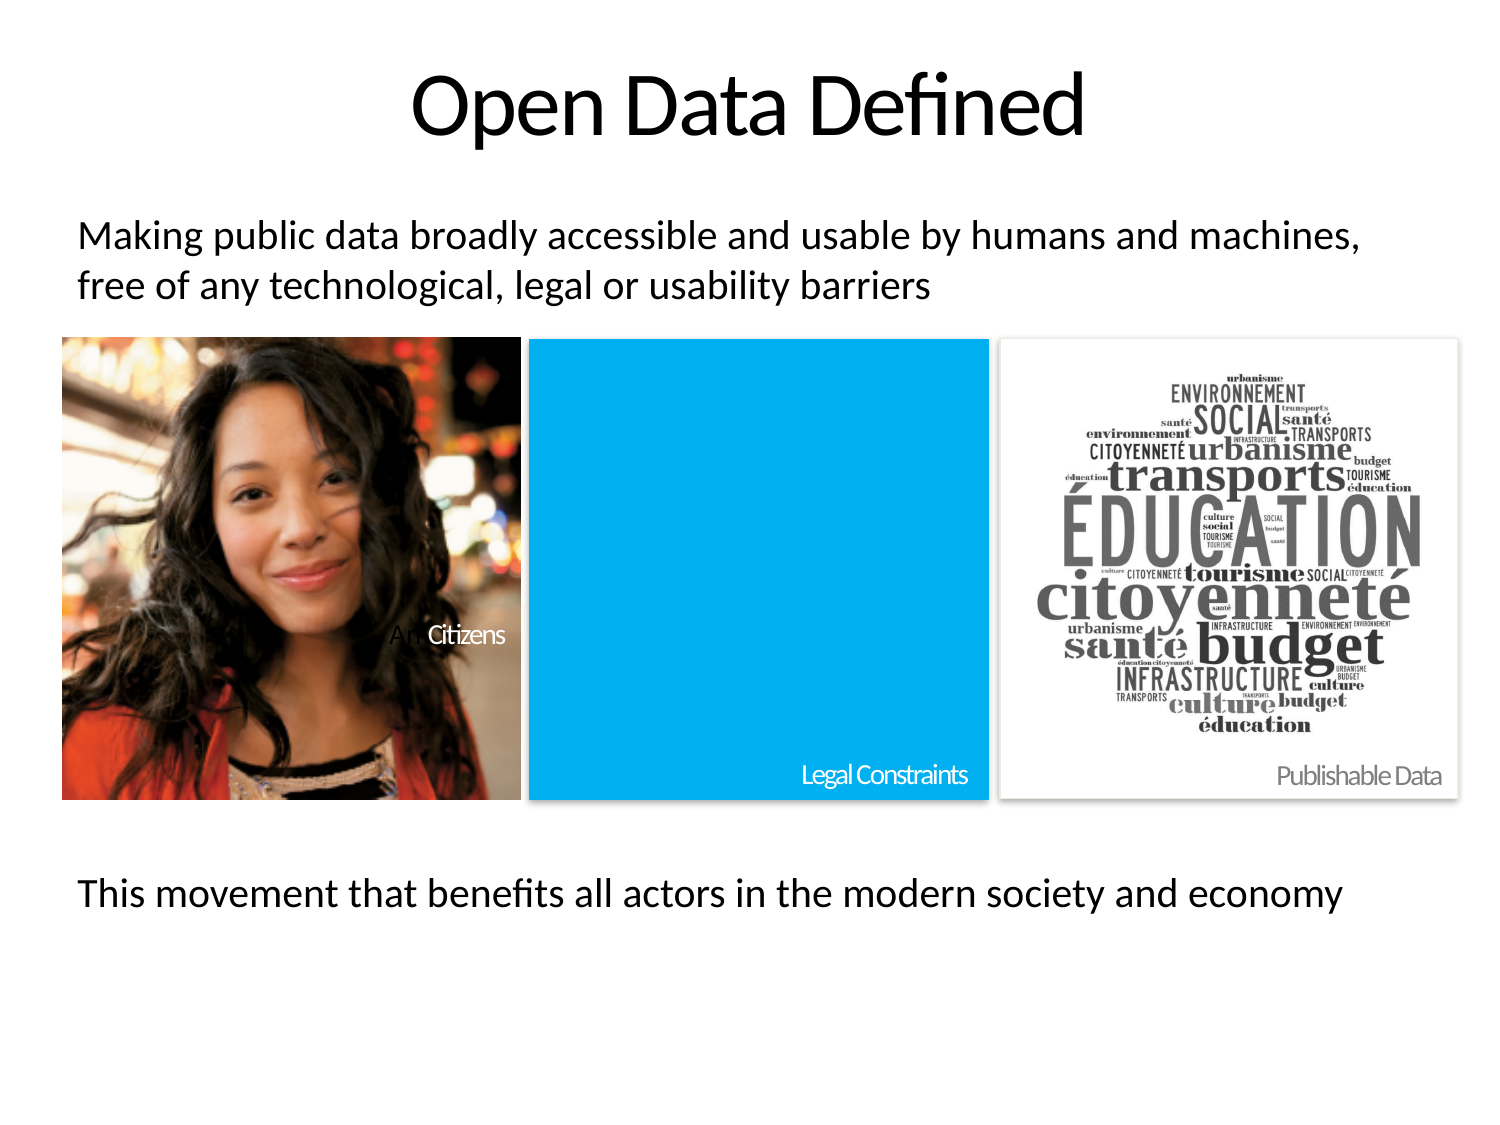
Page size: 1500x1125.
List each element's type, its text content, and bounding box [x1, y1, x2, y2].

picture [62, 337, 522, 800]
picture [1022, 363, 1436, 739]
list Making public data broadly accessible and usable by humans and machines, free of any technological, legal or usability barriers This movement that benefits all actors in the modern society and economy [62, 200, 1413, 345]
list Making public data broadly accessible and usable by humans and machines, free of any technological, legal or usability barriers This movement that benefits all actors in the modern society and economy [62, 800, 1413, 996]
text_box [529, 339, 989, 748]
text_box Publishable Data [1000, 748, 1459, 799]
text_box Legal Constraints [526, 748, 989, 798]
text_box [999, 338, 1459, 799]
title Open Data Defined [75, 75, 1425, 123]
